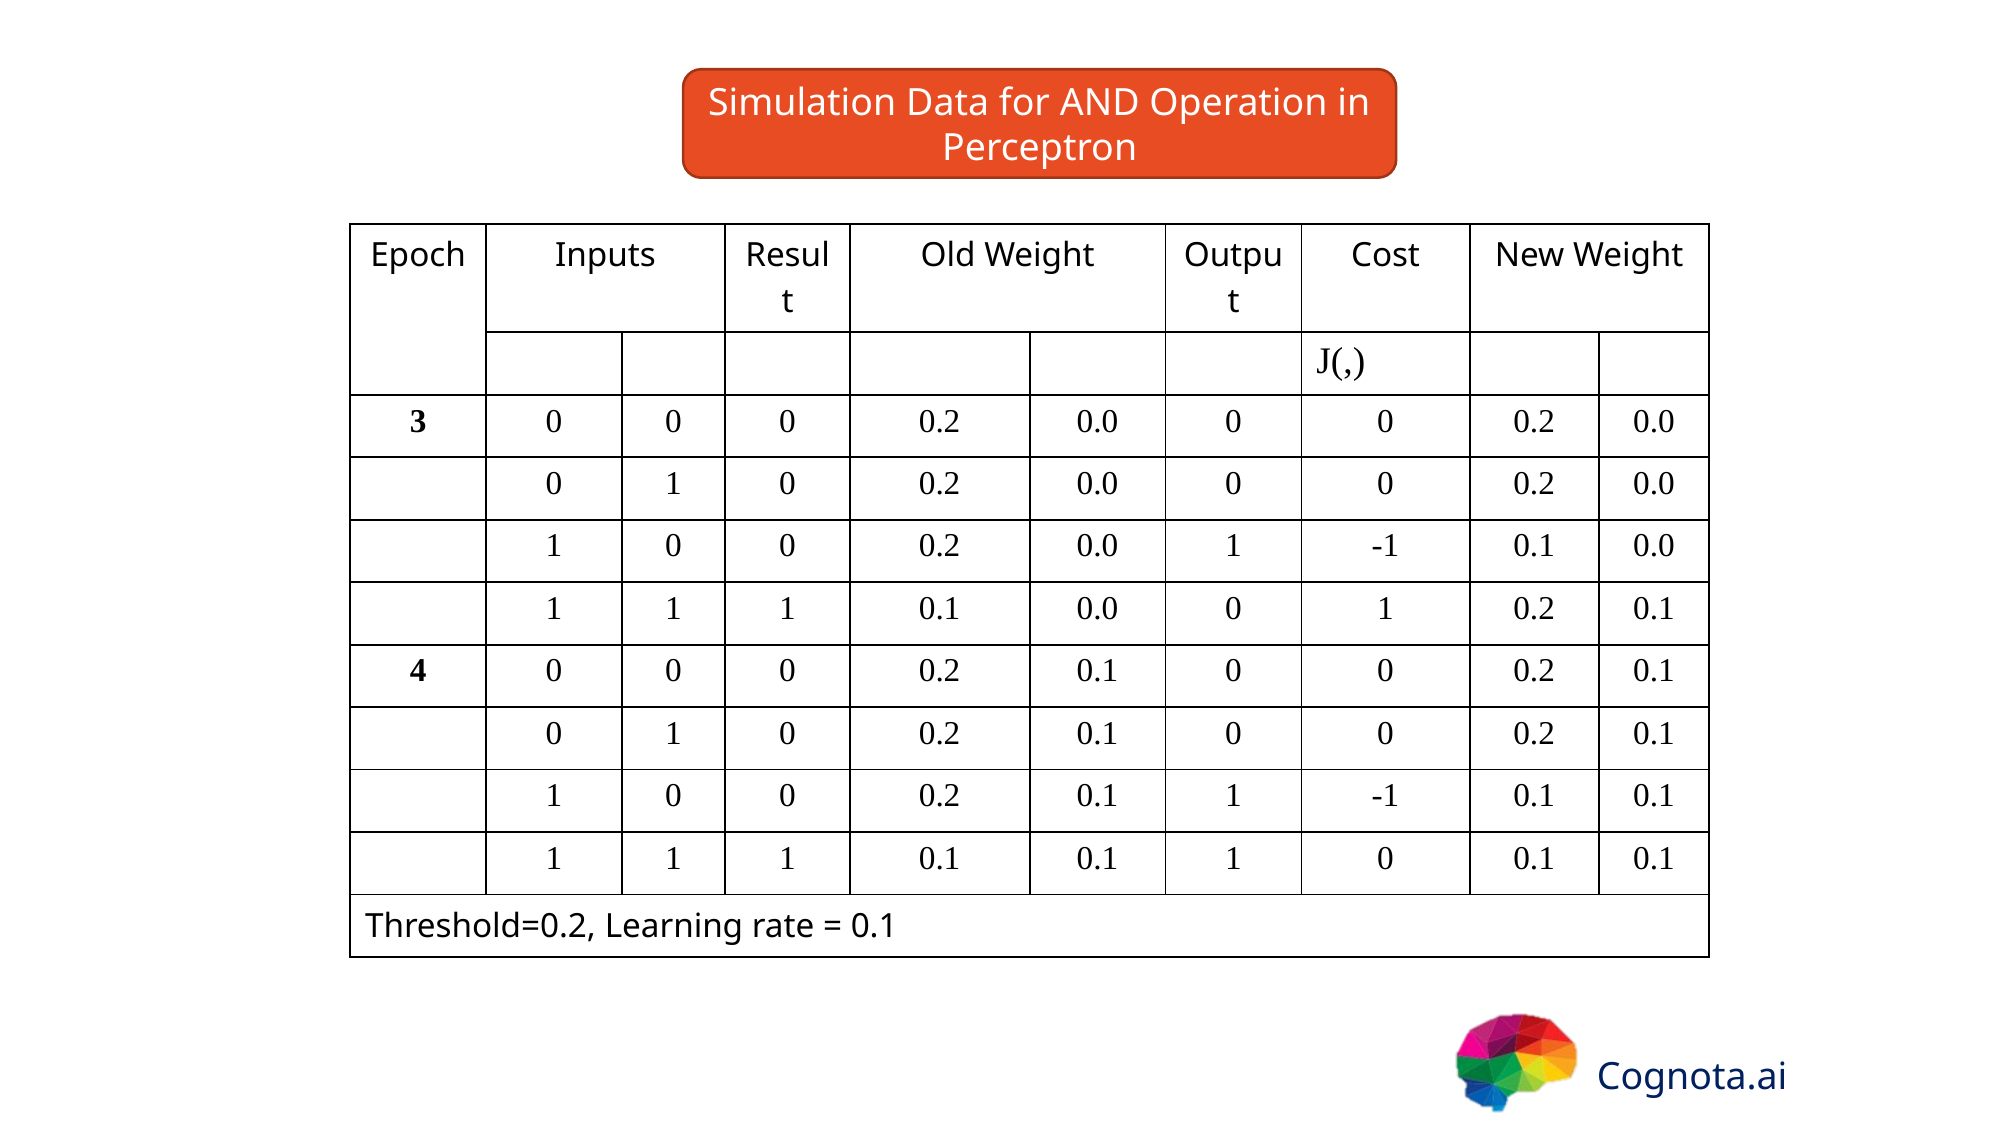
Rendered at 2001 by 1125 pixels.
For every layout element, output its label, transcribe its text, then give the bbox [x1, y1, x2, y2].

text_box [1421, 989, 1819, 1125]
text_box Simulation Data for AND Operation in Perceptron [681, 67, 1398, 179]
